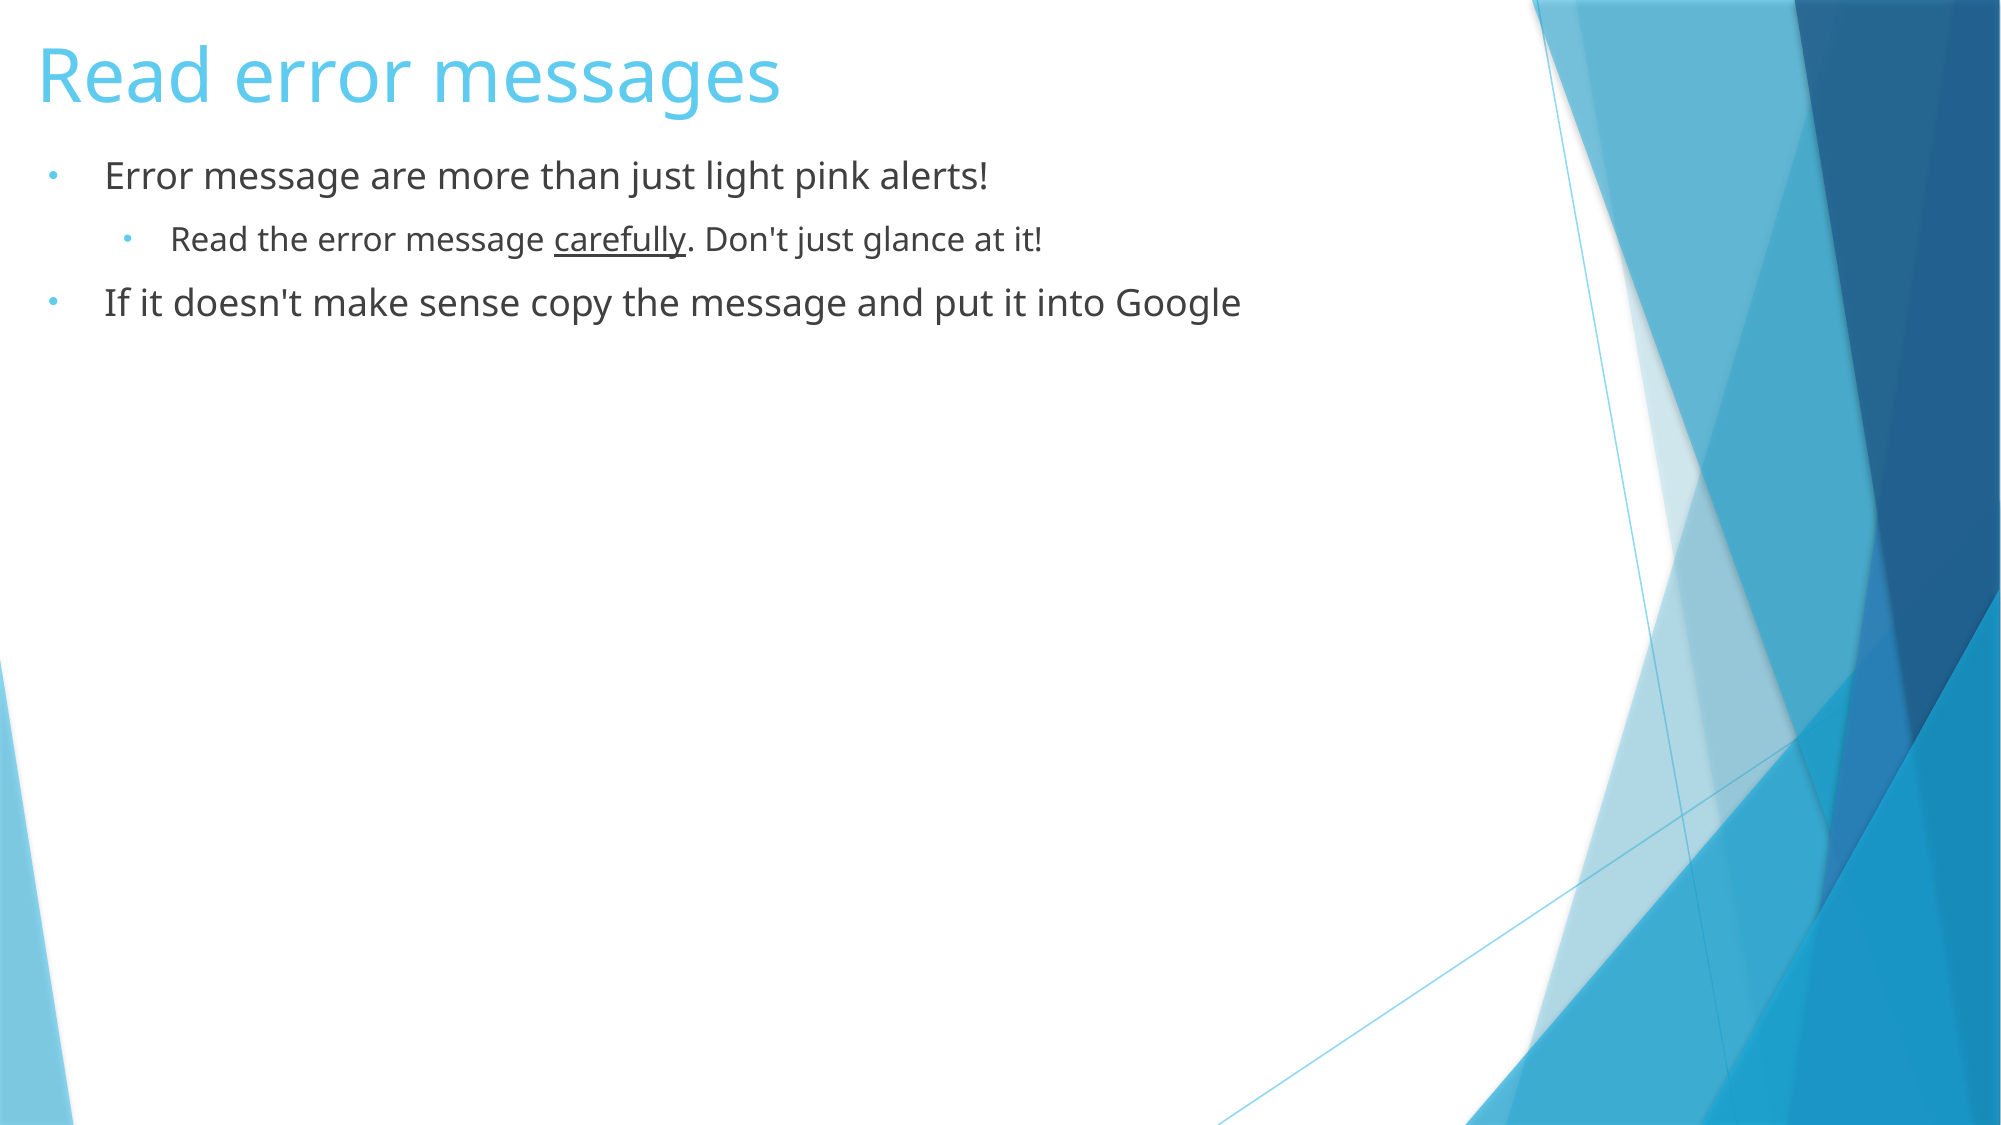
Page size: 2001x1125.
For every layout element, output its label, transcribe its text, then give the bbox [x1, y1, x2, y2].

title Read error messages [21, 20, 1433, 147]
list Error message are more than just light pink alerts! Read the error message carefully. Don't just glance at it! If it doesn't make sense copy the message and put it into Google [33, 145, 1444, 782]
